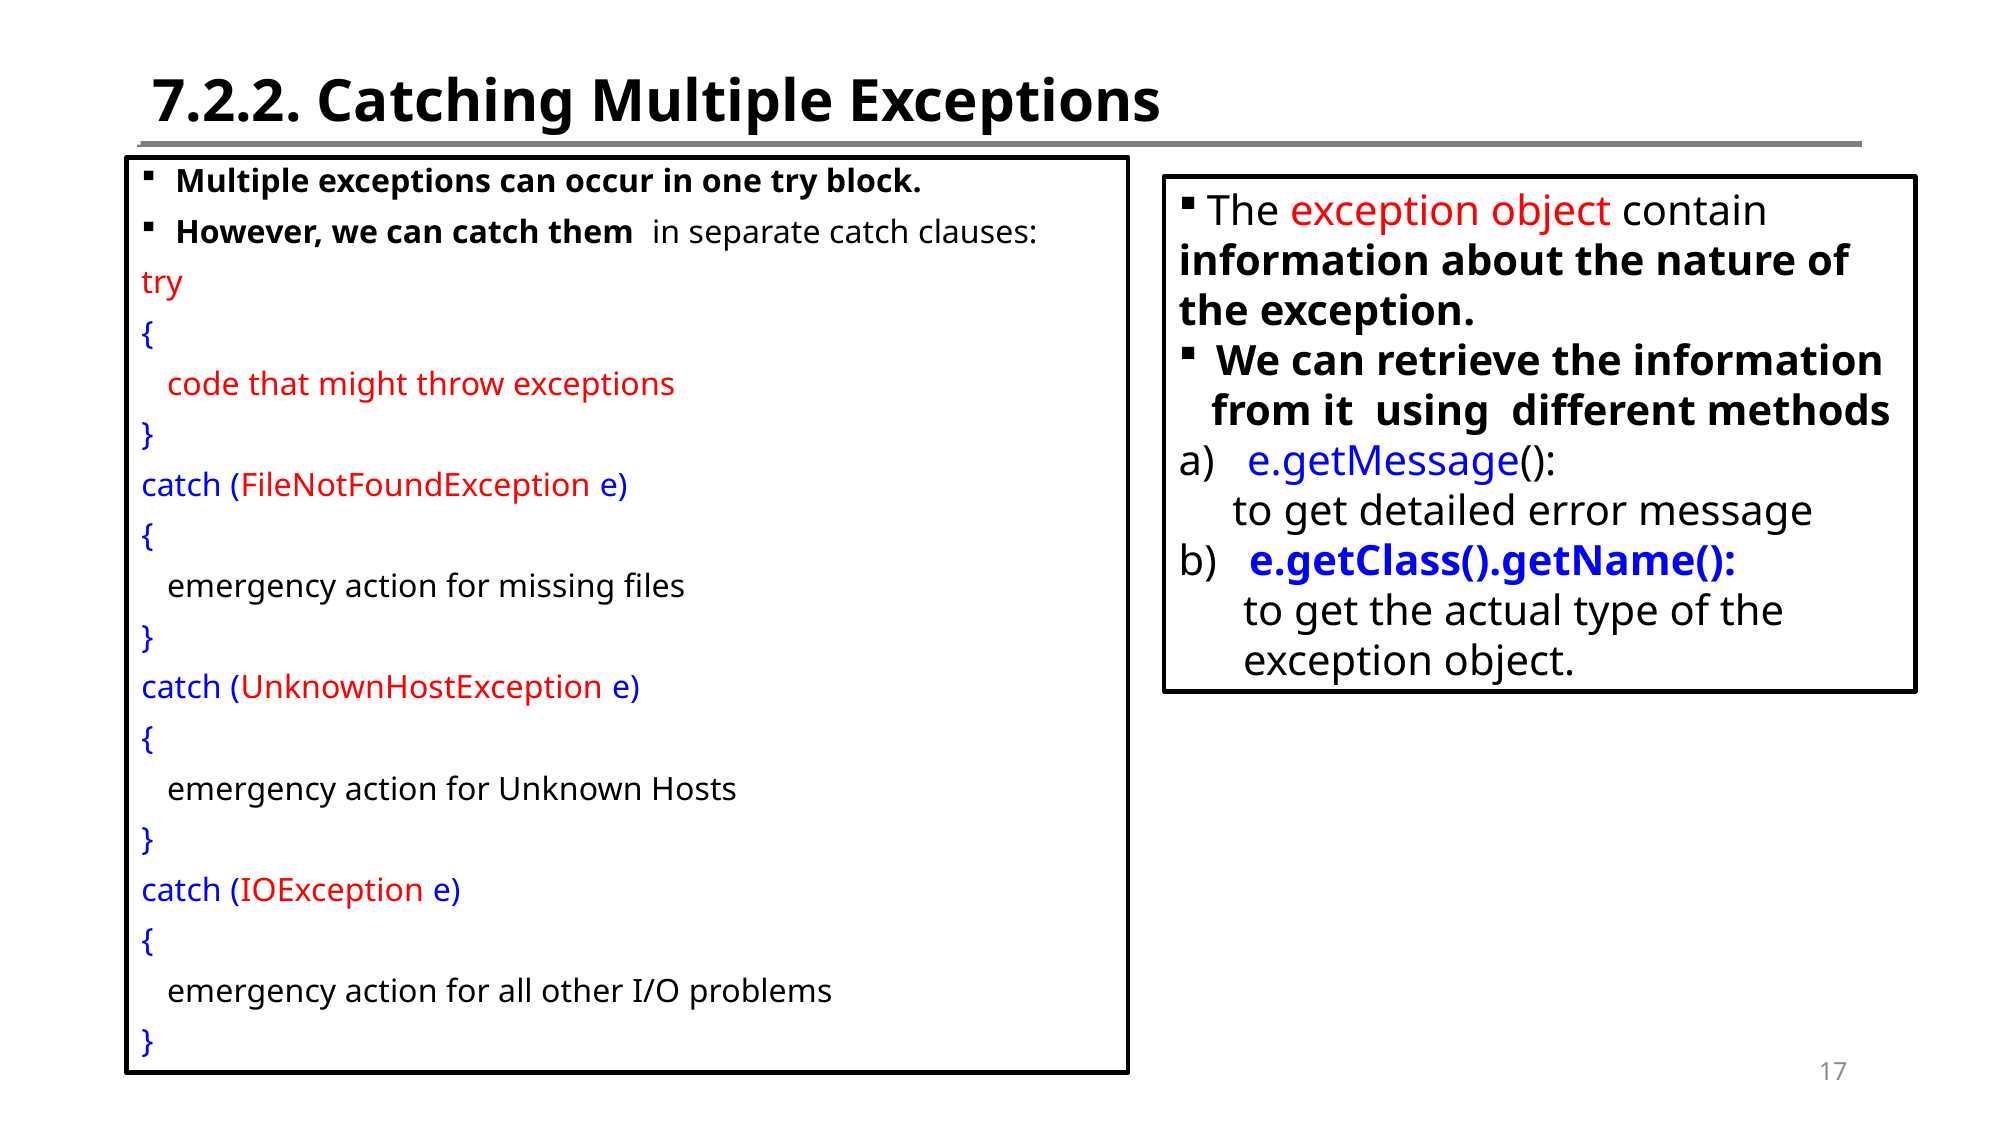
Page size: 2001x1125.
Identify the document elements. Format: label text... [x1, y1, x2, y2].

list Multiple exceptions can occur in one try block. However, we can catch them in separate catch clauses: try { code that might throw exceptions } catch (FileNotFoundException e) { emergency action for missing files } catch (UnknownHostException e) { emergency action for Unknown Hosts } catch (IOException e) { emergency action for all other I/O problems } [126, 157, 1129, 1073]
slide_number 17 [1412, 1042, 1863, 1103]
title 7.2.2. Catching Multiple Exceptions [137, 59, 1863, 145]
text_box The exception object contain information about the nature of the exception. We can retrieve the information from it using different methods e.getMessage(): to get detailed error message b) e.getClass().getName(): to get the actual type of the exception object. [1163, 176, 1916, 692]
